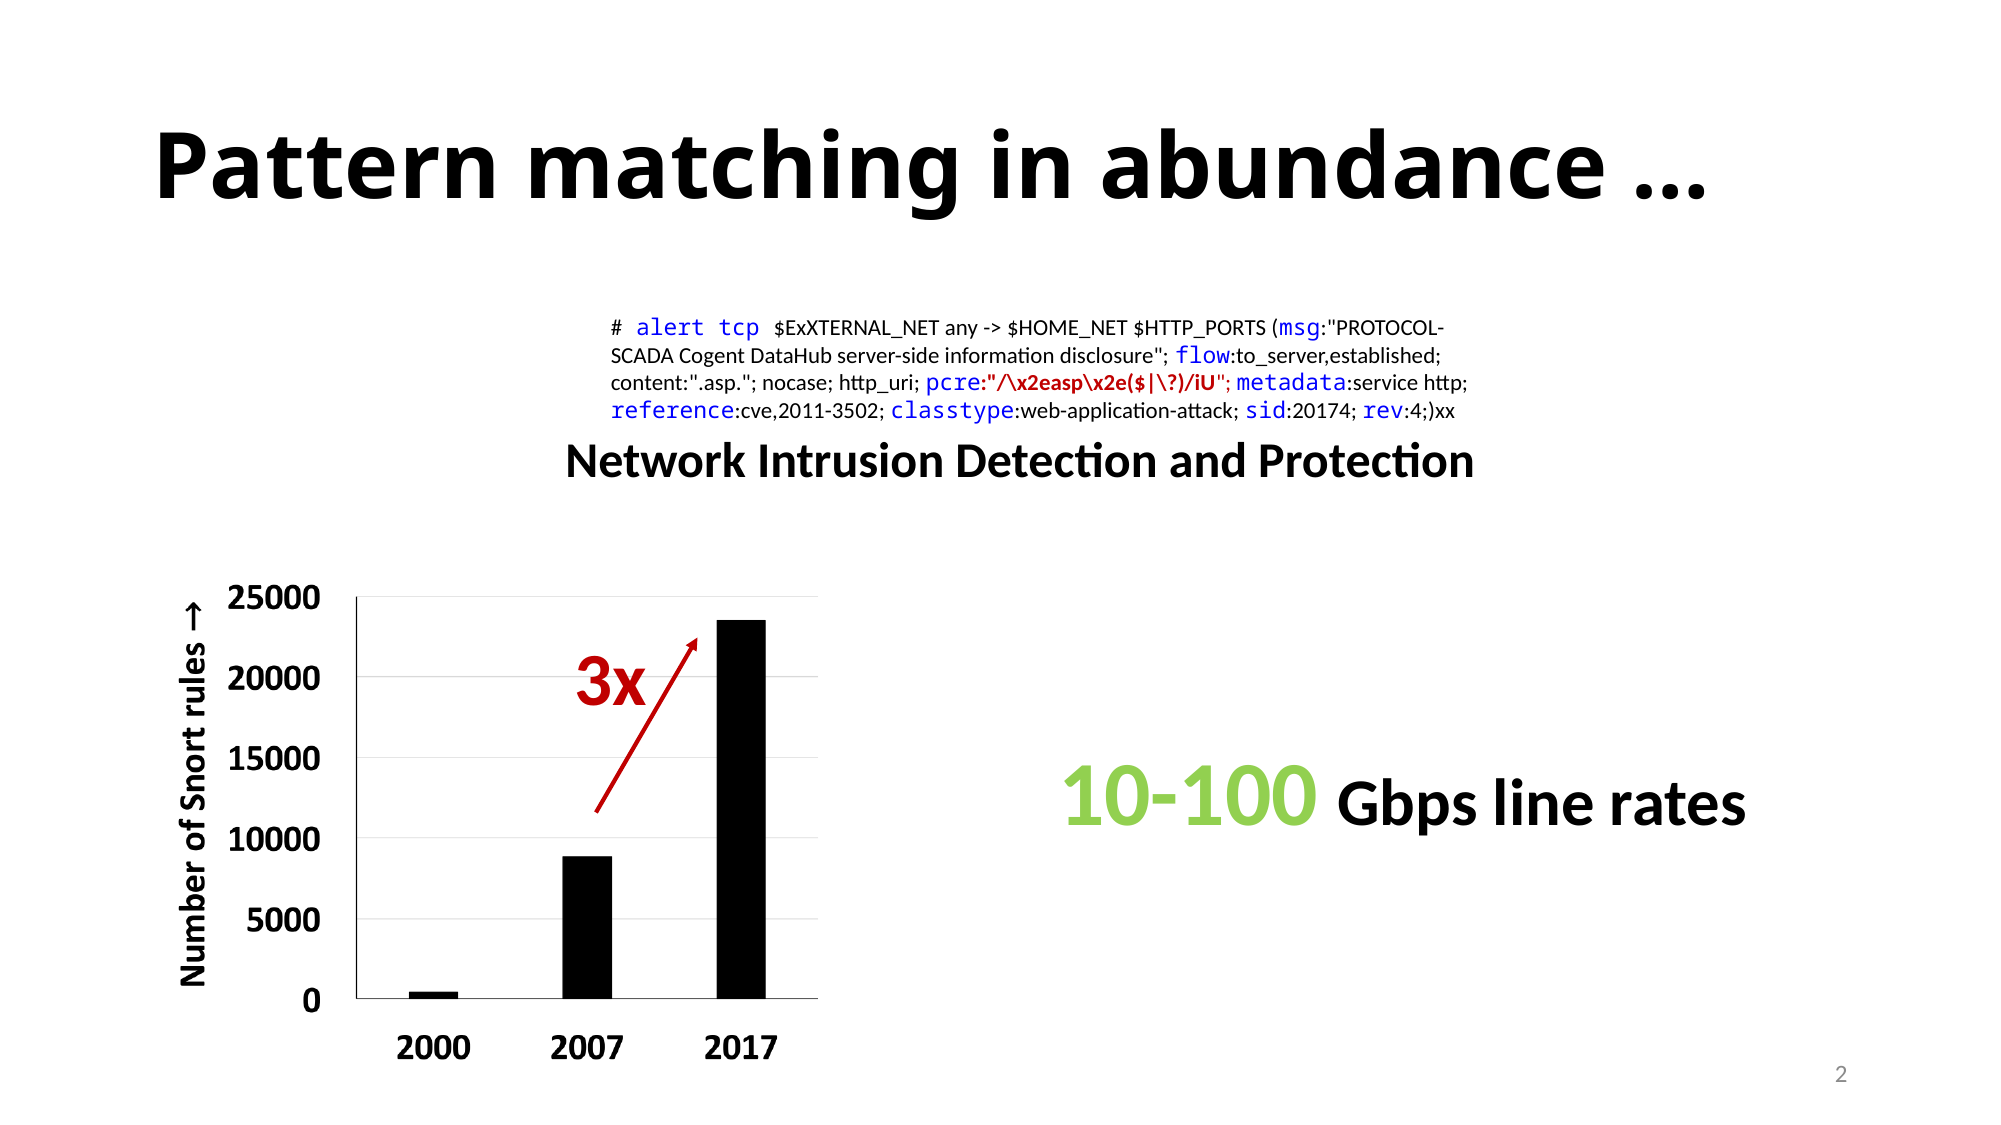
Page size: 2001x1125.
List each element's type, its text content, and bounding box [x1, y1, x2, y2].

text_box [550, 305, 1546, 496]
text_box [134, 560, 838, 1080]
title Pattern matching in abundance … [137, 59, 1863, 278]
text_box 10-100 Gbps line rates [1043, 726, 1958, 852]
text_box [595, 637, 698, 813]
slide_number 2 [1412, 1042, 1863, 1103]
